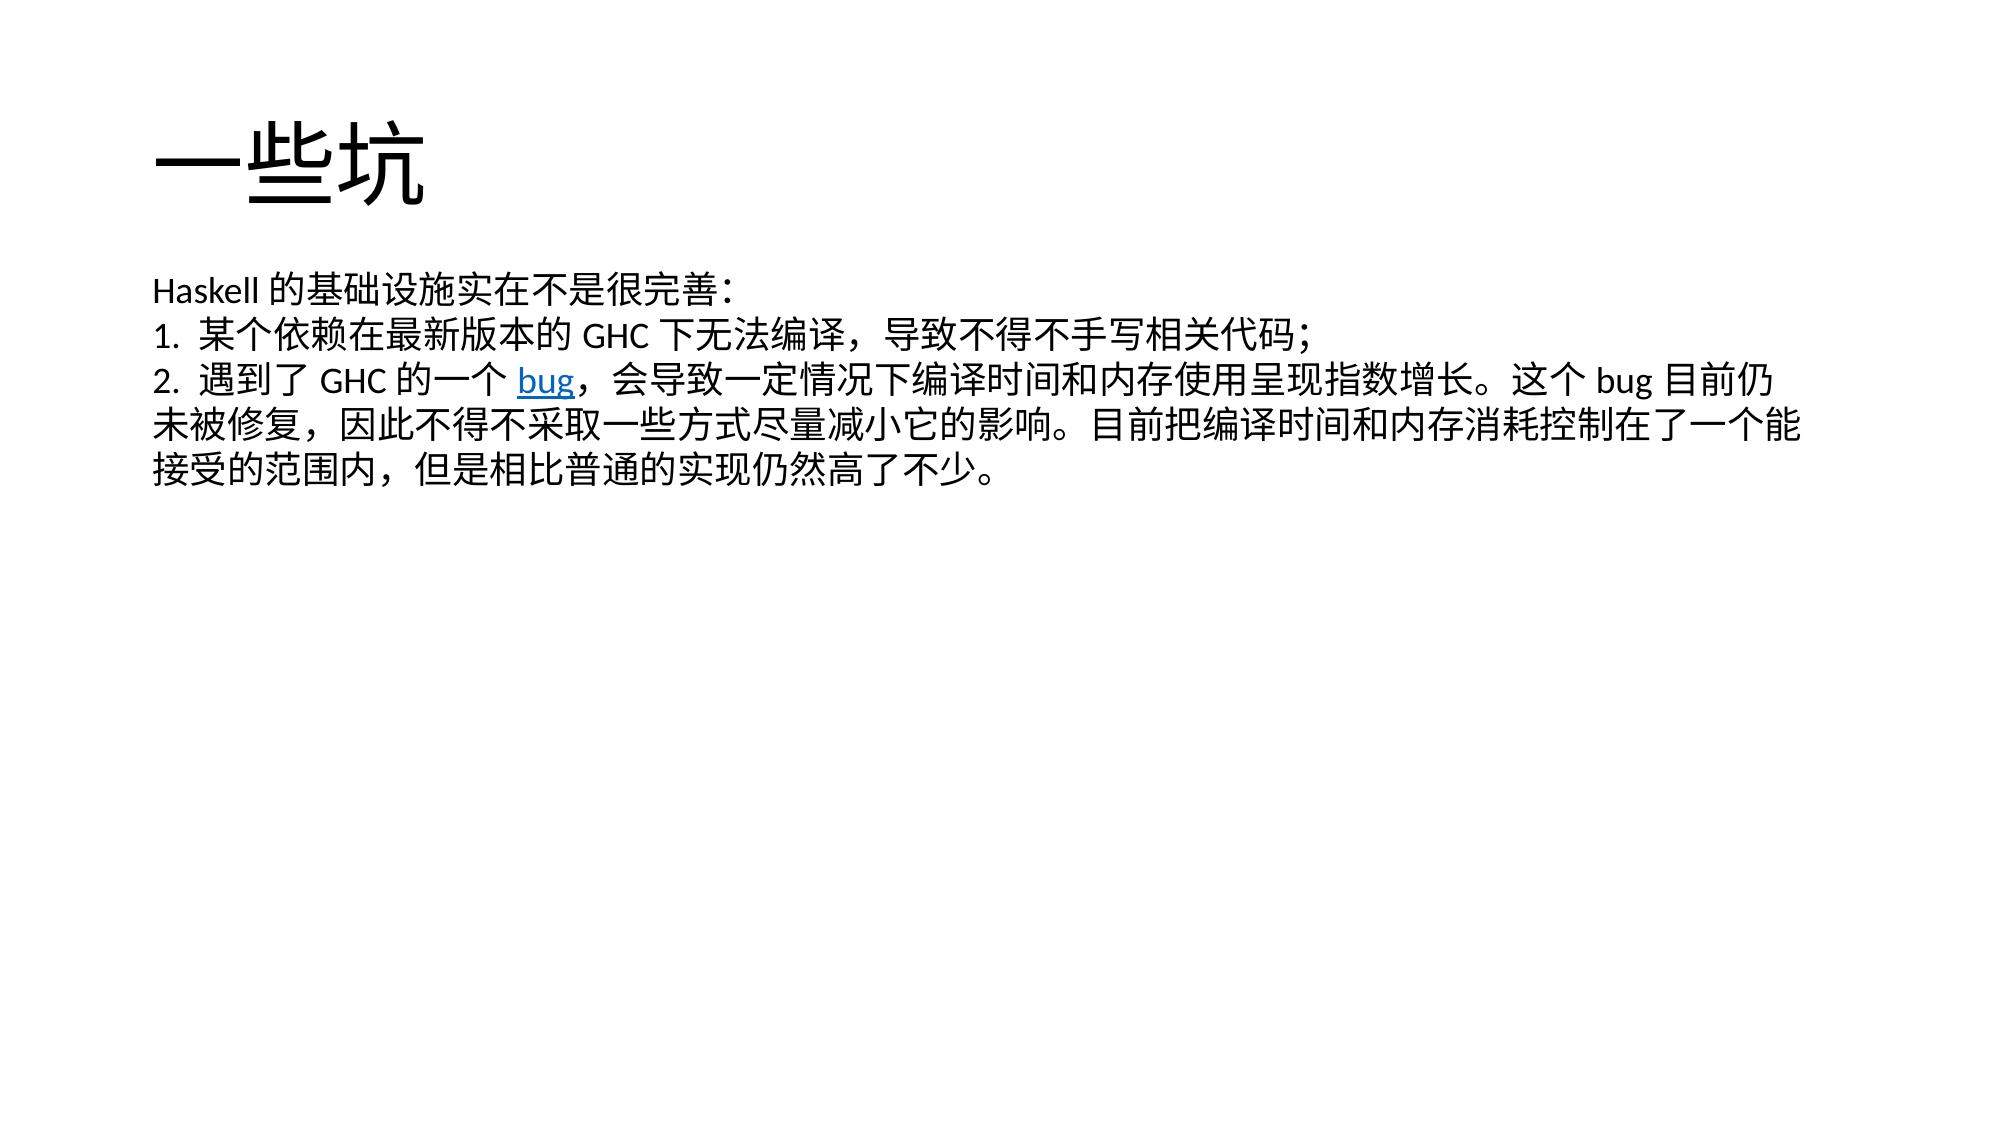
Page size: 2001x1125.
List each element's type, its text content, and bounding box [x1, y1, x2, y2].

title 一些坑 [137, 59, 1863, 278]
text_box Haskell的基础设施实在不是很完善： 1. 某个依赖在最新版本的GHC下无法编译，导致不得不手写相关代码； 2. 遇到了GHC的一个bug，会导致一定情况下编译时间和内存使用呈现指数增长。这个bug目前仍未被修复，因此不得不采取一些方式尽量减小它的影响。目前把编译时间和内存消耗控制在了一个能接受的范围内，但是相比普通的实现仍然高了不少。 [137, 258, 1818, 499]
